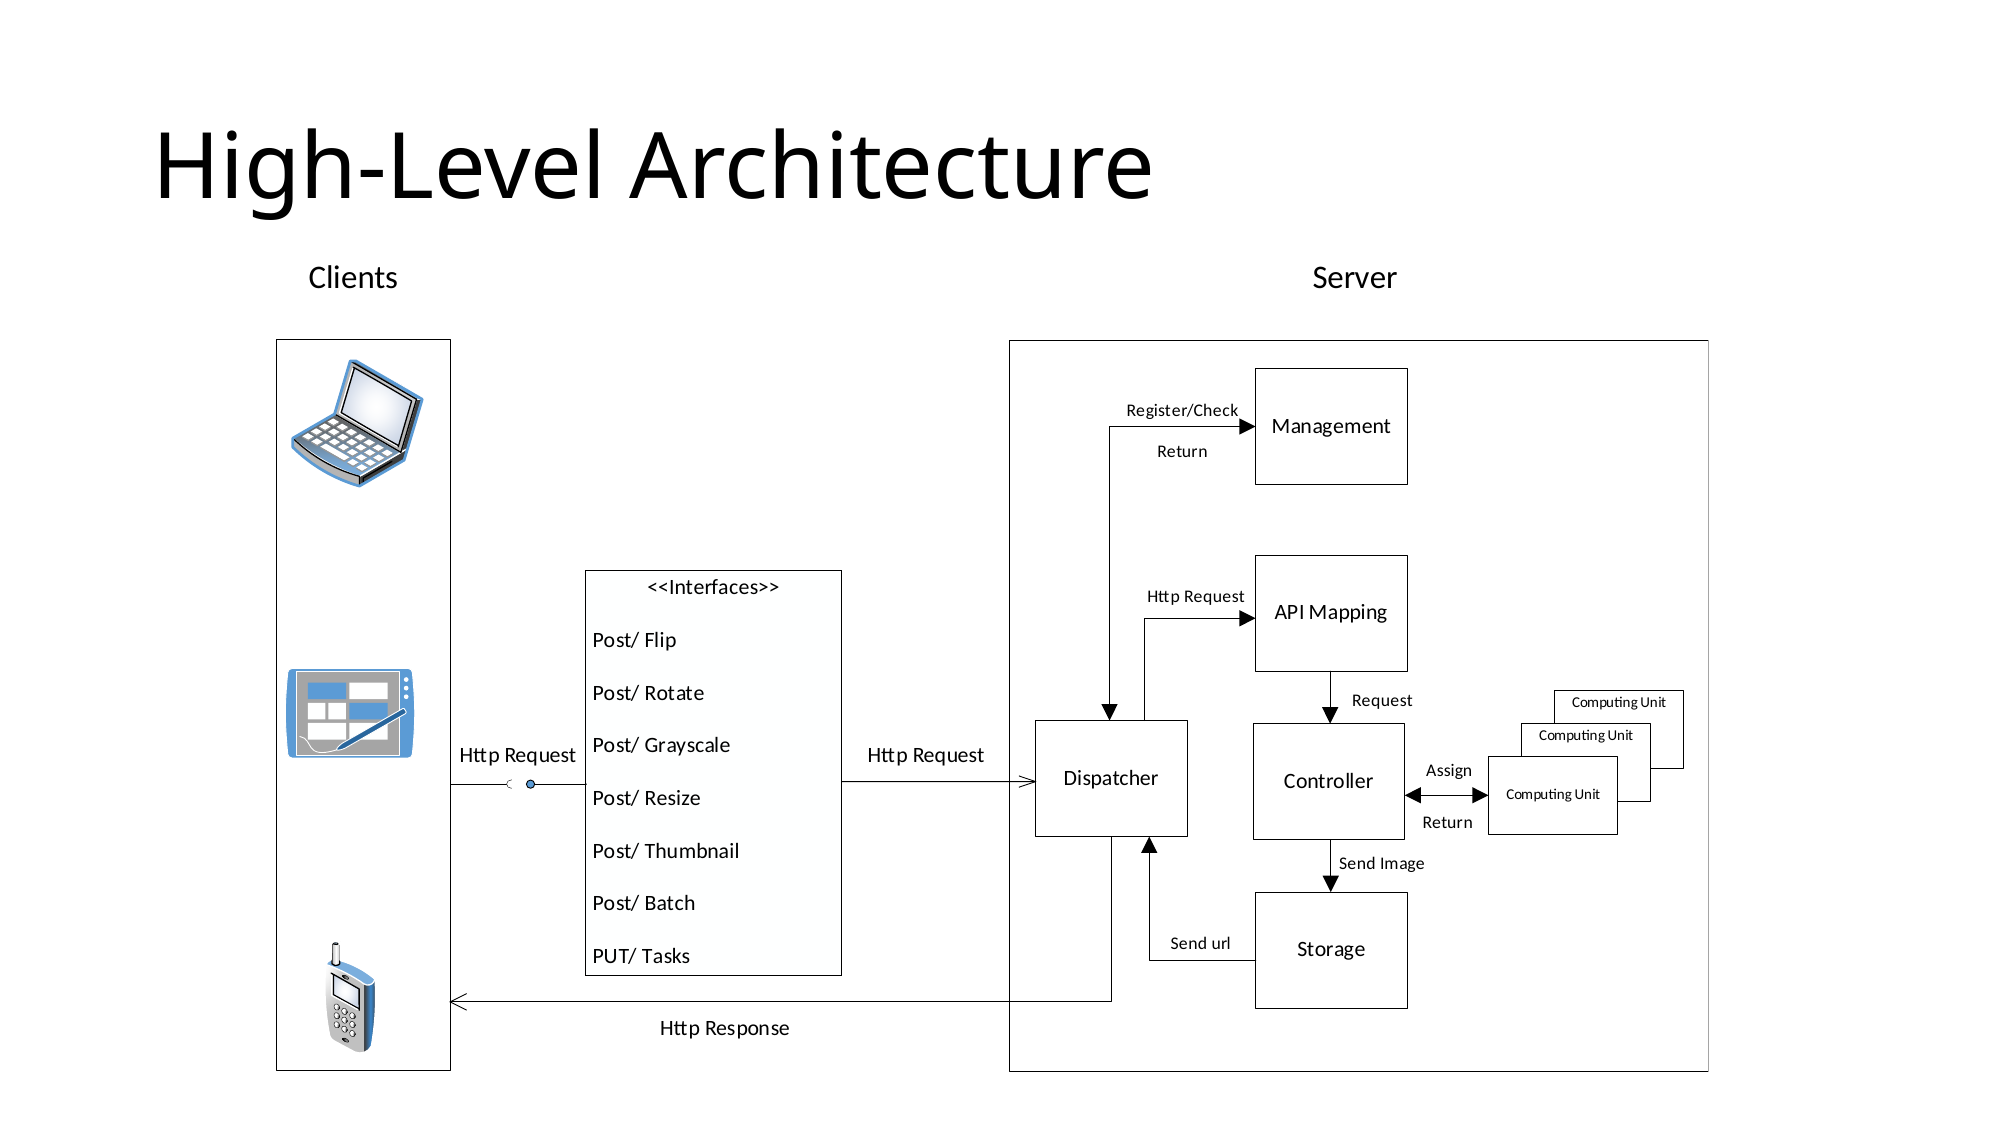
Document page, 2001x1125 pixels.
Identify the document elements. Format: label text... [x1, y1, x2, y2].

title High-Level Architecture [137, 59, 1863, 278]
picture [273, 246, 1709, 1073]
